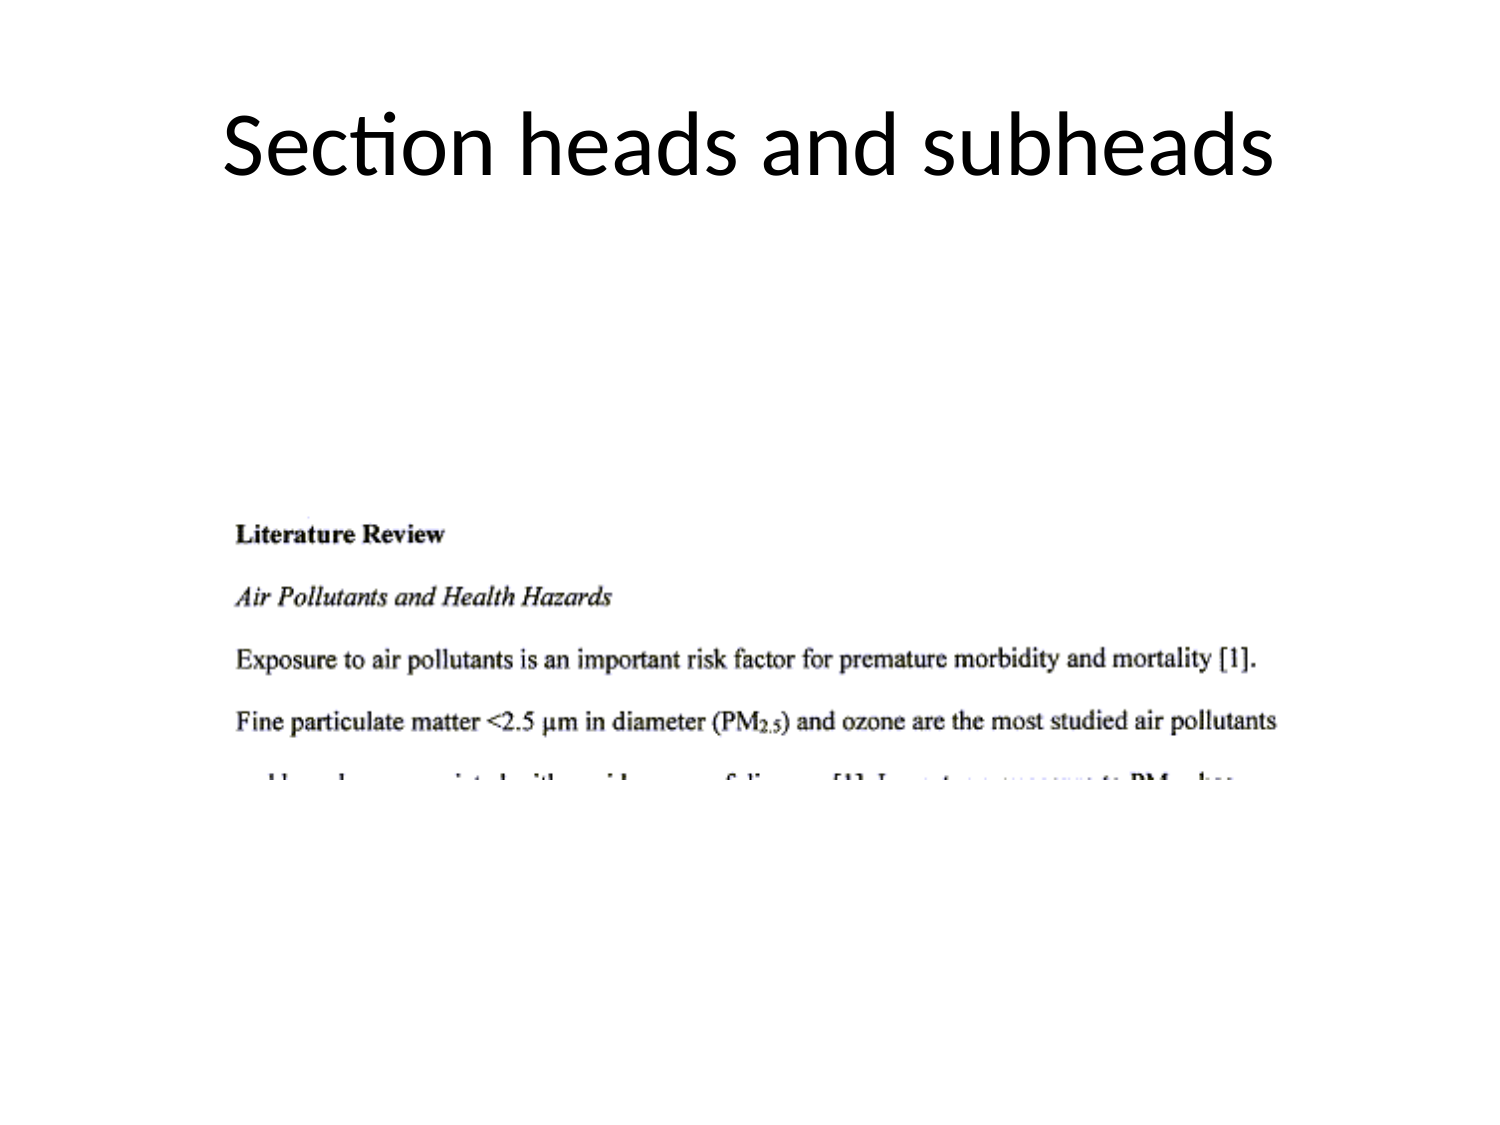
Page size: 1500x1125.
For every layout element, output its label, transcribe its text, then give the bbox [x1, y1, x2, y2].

title Section heads and subheads [75, 45, 1425, 233]
picture [74, 487, 1426, 780]
